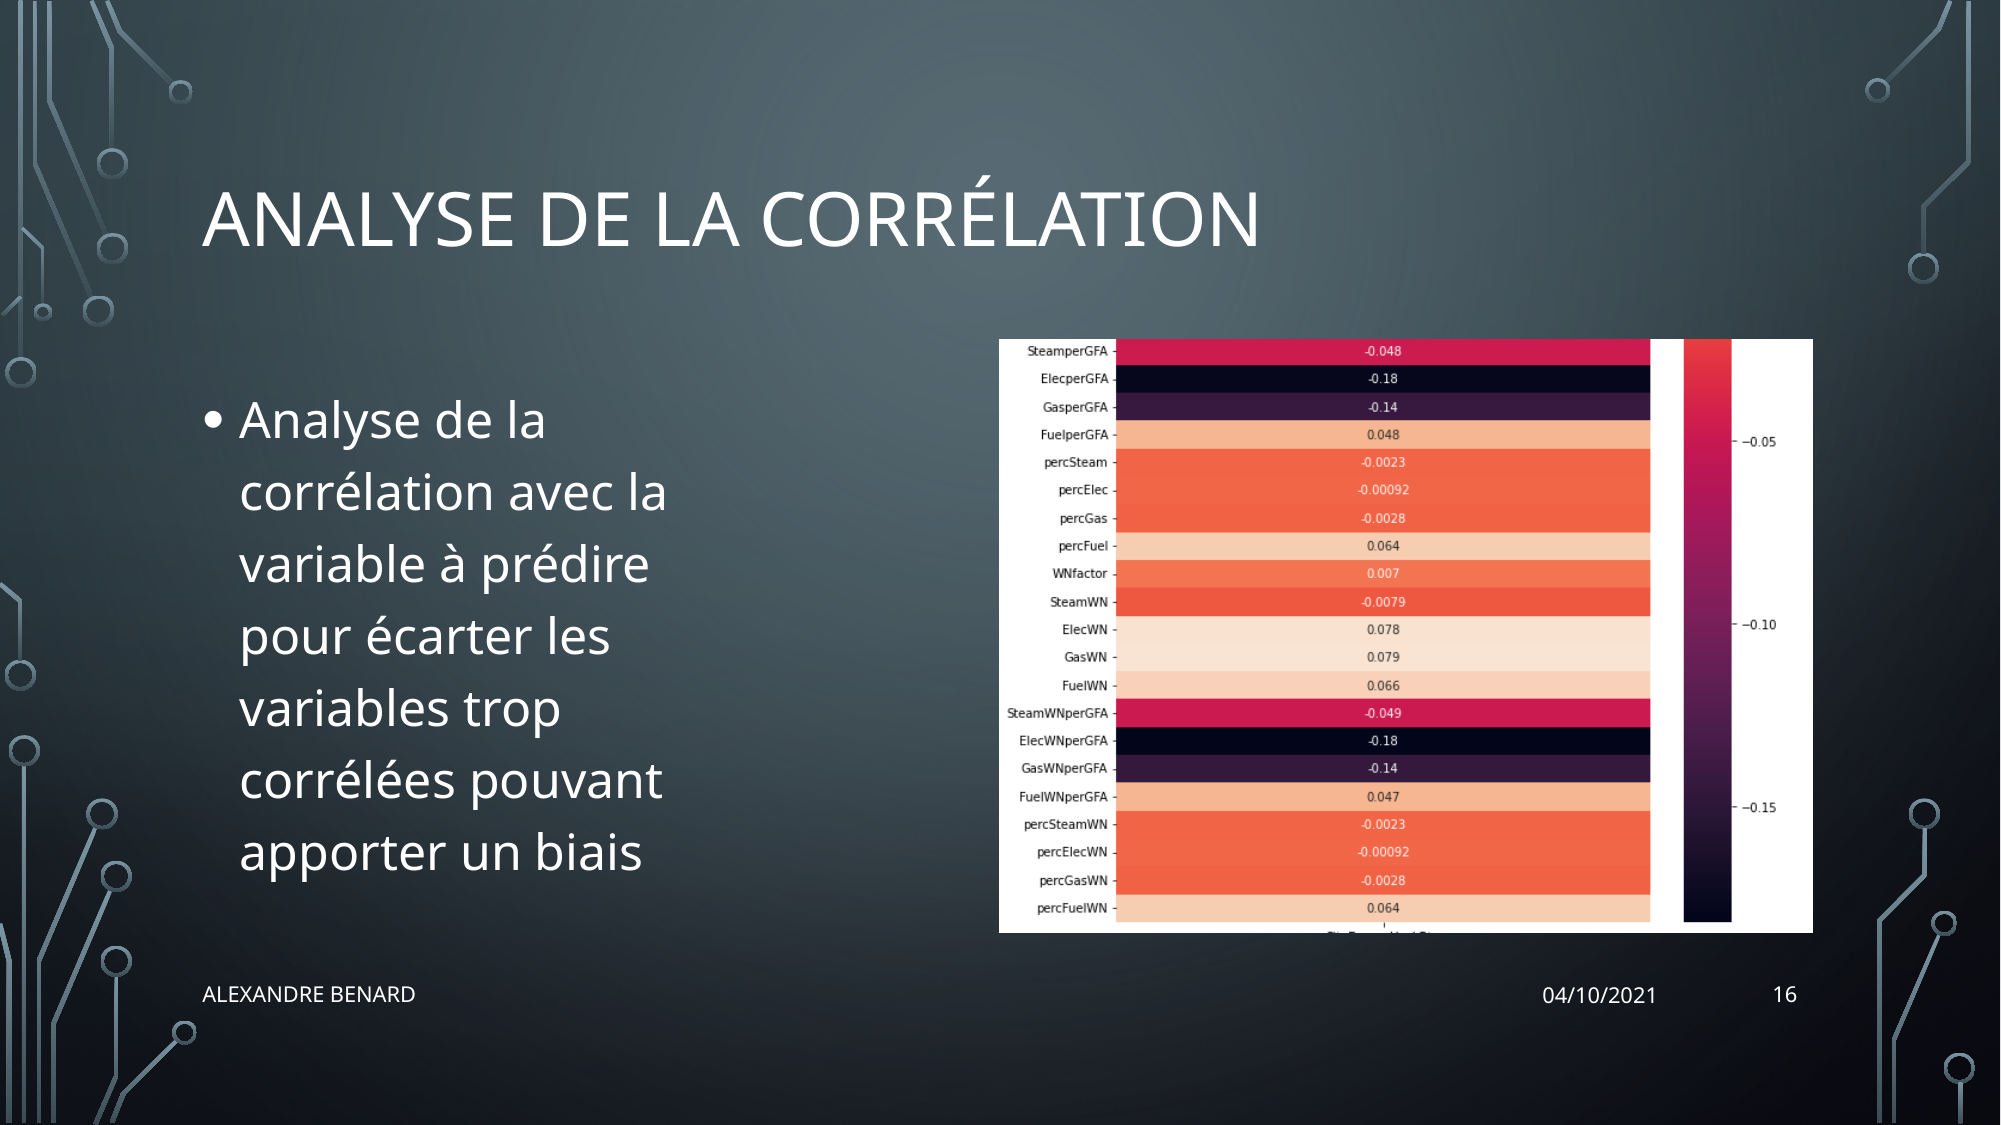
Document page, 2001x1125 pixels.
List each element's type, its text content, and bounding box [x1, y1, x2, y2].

slide_number 16 [1685, 965, 1813, 1025]
title Analyse de la corrélation [187, 101, 1813, 344]
footer Alexandre BENARD [187, 965, 1211, 1025]
list Analyse de la corrélation avec la variable à prédire pour écarter les variables trop corrélées pouvant apporter un biais [187, 369, 778, 950]
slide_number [1223, 965, 1674, 1025]
picture [999, 339, 1813, 933]
